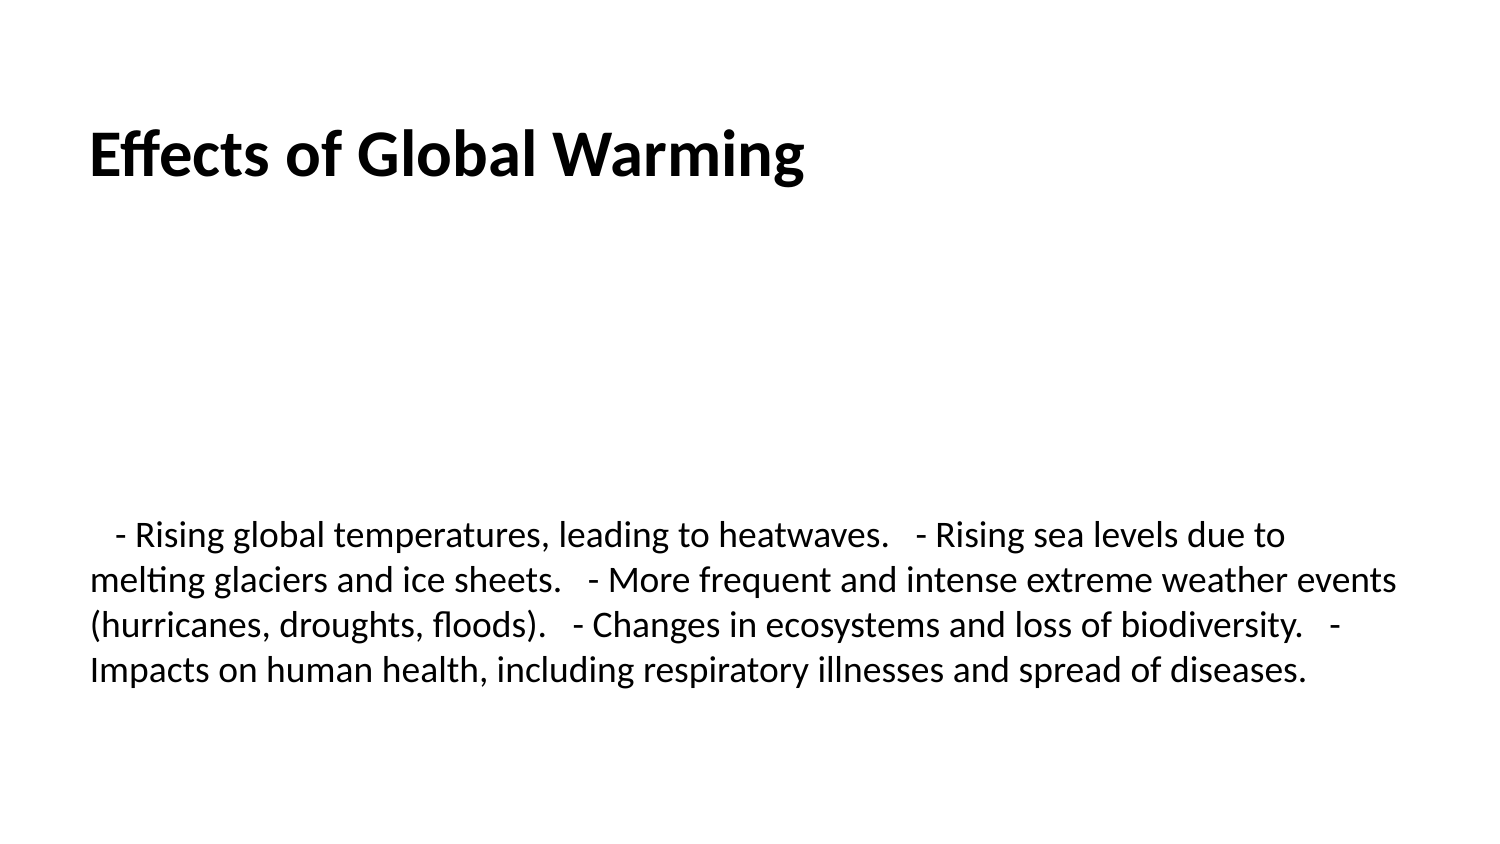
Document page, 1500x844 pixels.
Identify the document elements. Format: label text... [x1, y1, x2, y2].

text_box - Rising global temperatures, leading to heatwaves. - Rising sea levels due to melting glaciers and ice sheets. - More frequent and intense extreme weather events (hurricanes, droughts, floods). - Changes in ecosystems and loss of biodiversity. - Impacts on human health, including respiratory illnesses and spread of diseases. [74, 224, 1425, 844]
text_box Effects of Global Warming [74, 74, 1425, 224]
